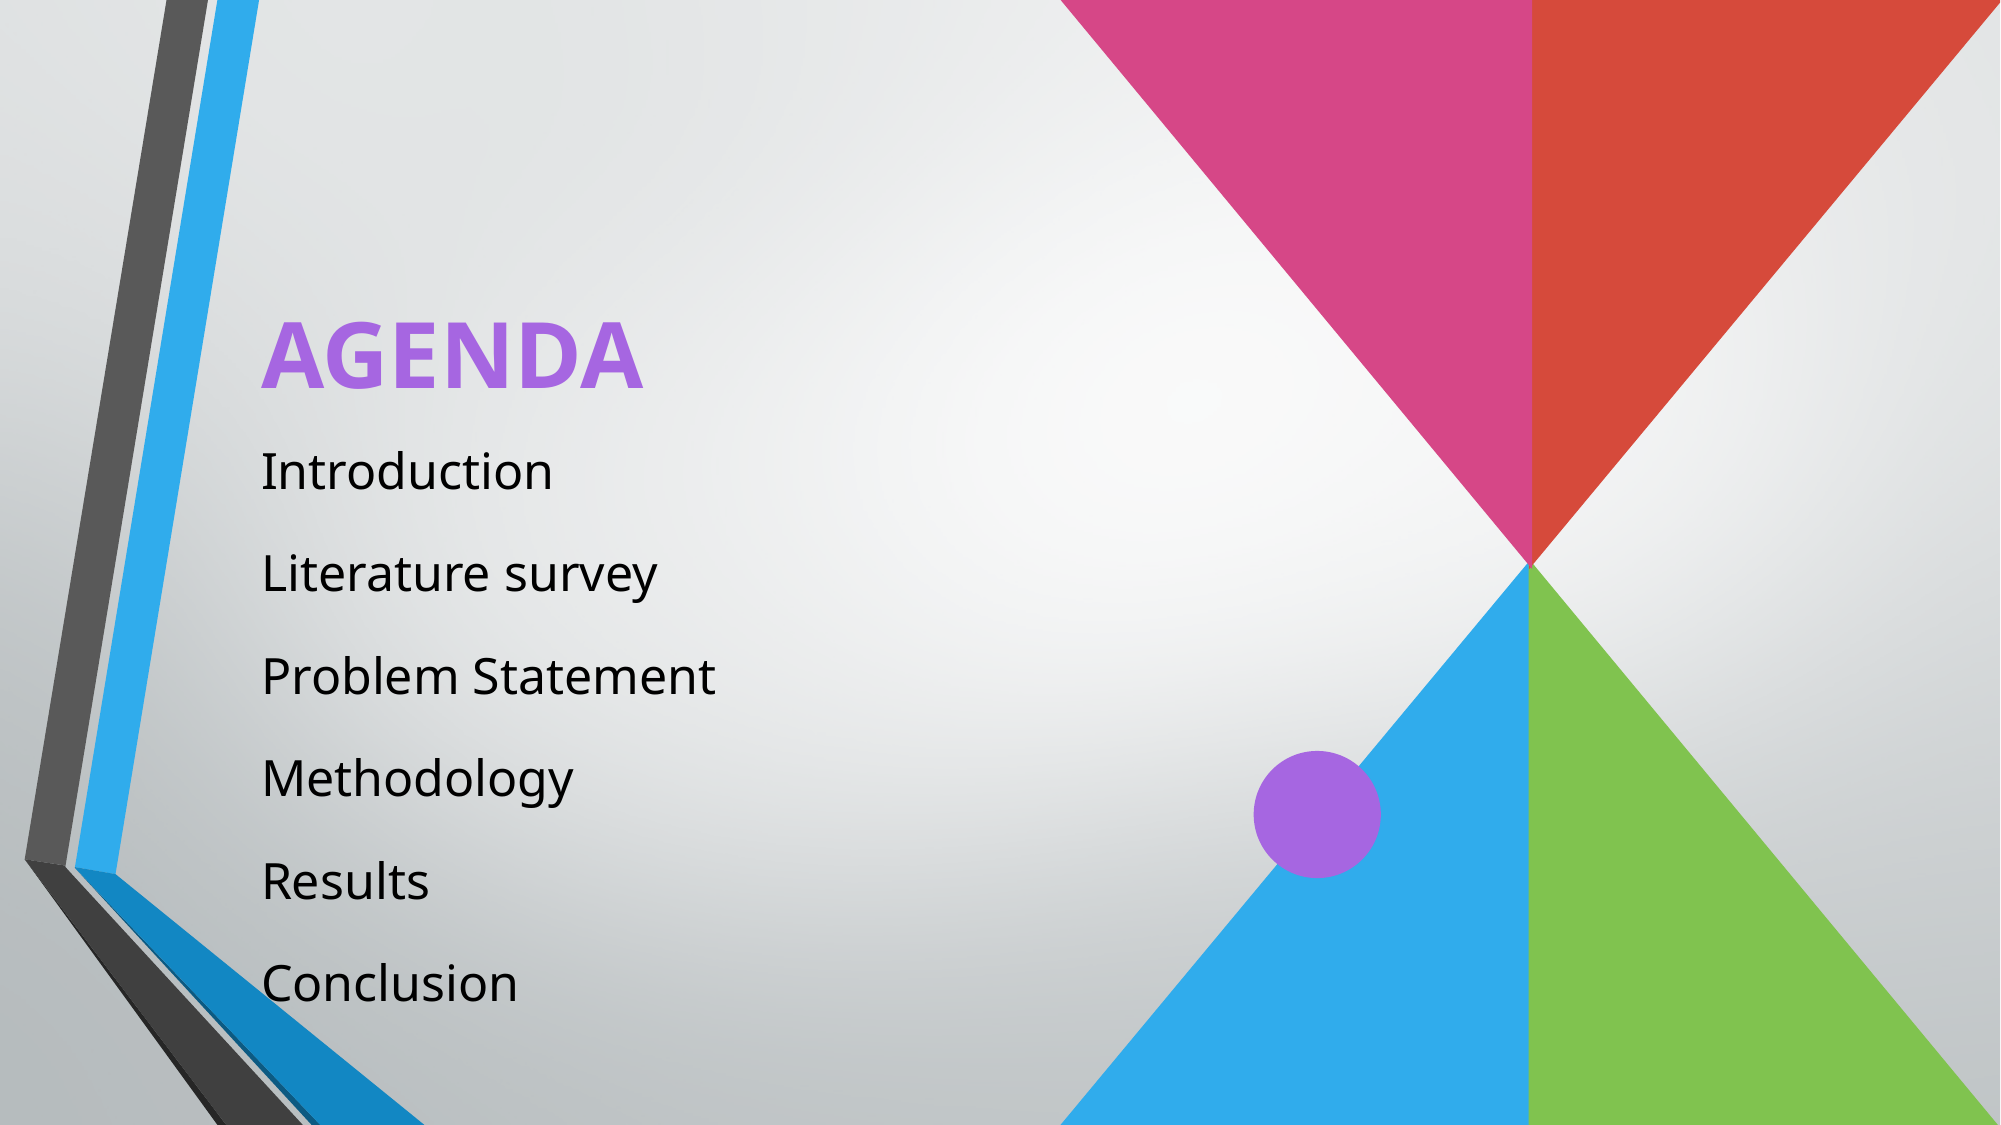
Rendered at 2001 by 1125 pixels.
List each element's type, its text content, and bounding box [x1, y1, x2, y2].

list Introduction​ Literature survey Problem Statement ​Methodology Results Conclusion [246, 454, 1180, 967]
title AGENDA [246, 311, 1180, 392]
